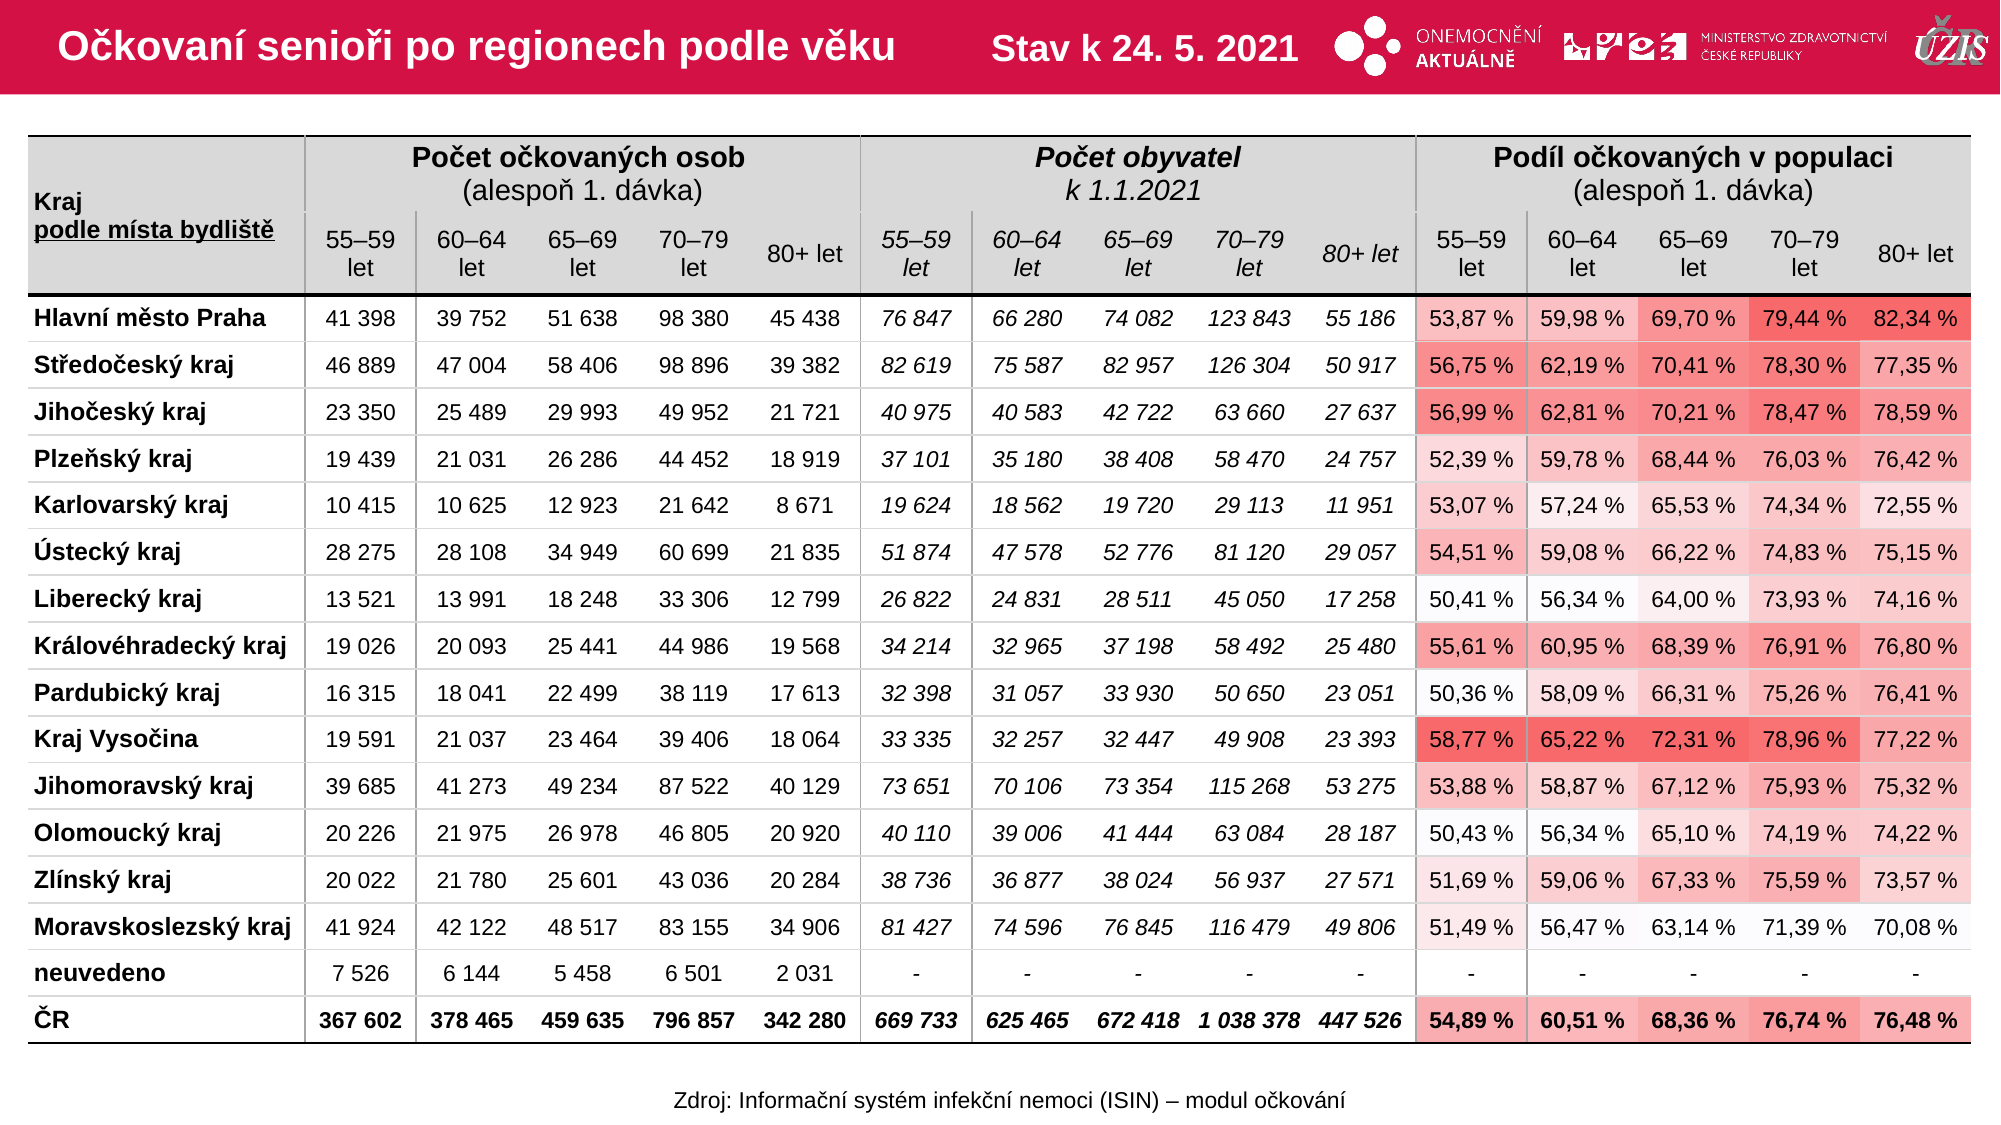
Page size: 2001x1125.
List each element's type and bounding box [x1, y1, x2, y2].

table_cell [973, 670, 1415, 715]
table_cell [417, 950, 860, 995]
table_cell [1528, 389, 1971, 434]
title [42, 0, 1262, 95]
table_cell [861, 342, 971, 387]
table_cell [1417, 213, 1526, 293]
table_cell [417, 297, 860, 341]
table_cell [28, 436, 304, 481]
table_cell [973, 389, 1415, 434]
table_cell [306, 576, 415, 621]
table_cell [1528, 213, 1971, 293]
picture [1915, 15, 1989, 66]
table_cell [1528, 436, 1971, 481]
table_cell [1528, 576, 1971, 621]
table_cell [861, 670, 971, 715]
text_box [976, 16, 1421, 77]
table_cell [1528, 904, 1971, 949]
table_cell [1417, 857, 1526, 902]
table_cell [973, 997, 1415, 1042]
picture [1421, 16, 1542, 76]
table_header [306, 137, 860, 211]
table_cell [28, 342, 304, 387]
table_cell [28, 997, 304, 1042]
table_cell [1417, 483, 1526, 528]
table_cell [28, 483, 304, 528]
table_cell [28, 717, 304, 762]
table_cell [417, 717, 860, 762]
table_cell [973, 529, 1415, 574]
table_cell [1528, 950, 1971, 995]
table_cell [306, 389, 415, 434]
table_cell [417, 904, 860, 949]
table_cell [861, 904, 971, 949]
table_cell [28, 810, 304, 855]
table_cell [1528, 342, 1971, 387]
table_cell [1417, 670, 1526, 715]
table_cell [1417, 297, 1526, 341]
table_cell [417, 436, 860, 481]
table_cell [417, 529, 860, 574]
table_cell [861, 763, 971, 808]
table_cell [1528, 763, 1971, 808]
table_cell [861, 997, 971, 1042]
table_cell [973, 904, 1415, 949]
table_cell [28, 763, 304, 808]
table_cell [417, 670, 860, 715]
table_cell [417, 213, 860, 293]
table_cell [417, 342, 860, 387]
table_cell [973, 763, 1415, 808]
table_cell [973, 436, 1415, 481]
table_cell [306, 297, 415, 341]
table_cell [1528, 717, 1971, 762]
table_cell [306, 529, 415, 574]
table_cell [973, 717, 1415, 762]
table_cell [973, 297, 1415, 341]
table_cell [1417, 576, 1526, 621]
picture [1563, 31, 1888, 60]
table_cell [417, 483, 860, 528]
table_cell [28, 623, 304, 668]
table_cell [306, 904, 415, 949]
table_cell [306, 483, 415, 528]
table_cell [306, 997, 415, 1042]
table_header [861, 137, 1415, 211]
table_cell [417, 623, 860, 668]
table_cell [1417, 389, 1526, 434]
table_cell [306, 213, 415, 293]
table_cell [306, 717, 415, 762]
table_cell [861, 297, 971, 341]
table_cell [1417, 342, 1526, 387]
table_cell [306, 670, 415, 715]
table_cell [306, 436, 415, 481]
table_cell [861, 389, 971, 434]
table_cell [417, 857, 860, 902]
table_cell [417, 389, 860, 434]
table_cell [1528, 297, 1971, 341]
table_cell [417, 810, 860, 855]
table_cell [306, 950, 415, 995]
table_cell [973, 857, 1415, 902]
table_cell [306, 763, 415, 808]
table_cell [417, 763, 860, 808]
table_cell [417, 576, 860, 621]
table_cell [417, 997, 860, 1042]
table_cell [1528, 810, 1971, 855]
table_cell [861, 483, 971, 528]
table_cell [973, 810, 1415, 855]
table_cell [861, 529, 971, 574]
table_cell [28, 389, 304, 434]
table_header [1417, 137, 1971, 211]
table_cell [28, 857, 304, 902]
table_cell [973, 342, 1415, 387]
table_cell [28, 529, 304, 574]
table_cell [1528, 483, 1971, 528]
table_cell [1417, 950, 1526, 995]
table_cell [28, 297, 304, 341]
table_cell [306, 623, 415, 668]
table_cell [861, 810, 971, 855]
table_cell [973, 623, 1415, 668]
table_cell [861, 857, 971, 902]
table_cell [28, 576, 304, 621]
table_cell [861, 436, 971, 481]
table_cell [1417, 623, 1526, 668]
table_cell [1417, 529, 1526, 574]
table_cell [973, 576, 1415, 621]
table_cell [973, 213, 1415, 293]
table_cell [1528, 623, 1971, 668]
table_cell [973, 483, 1415, 528]
table_cell [973, 950, 1415, 995]
table_cell [861, 950, 971, 995]
table_cell [1417, 436, 1526, 481]
table_cell [1417, 997, 1526, 1042]
table_cell [306, 342, 415, 387]
table_cell [28, 950, 304, 995]
table_cell [1417, 904, 1526, 949]
table_cell [306, 857, 415, 902]
table_cell [1528, 529, 1971, 574]
table_cell [1417, 763, 1526, 808]
text_box [658, 1078, 1362, 1121]
table_cell [28, 904, 304, 949]
table_cell [1528, 857, 1971, 902]
table_cell [861, 576, 971, 621]
table_cell [1417, 810, 1526, 855]
table_cell [306, 810, 415, 855]
table_cell [1417, 717, 1526, 762]
table_cell [28, 670, 304, 715]
table_cell [861, 717, 971, 762]
table_header [28, 137, 304, 293]
table_cell [1528, 997, 1971, 1042]
table_cell [1528, 670, 1971, 715]
table_cell [861, 213, 971, 293]
table_cell [861, 623, 971, 668]
